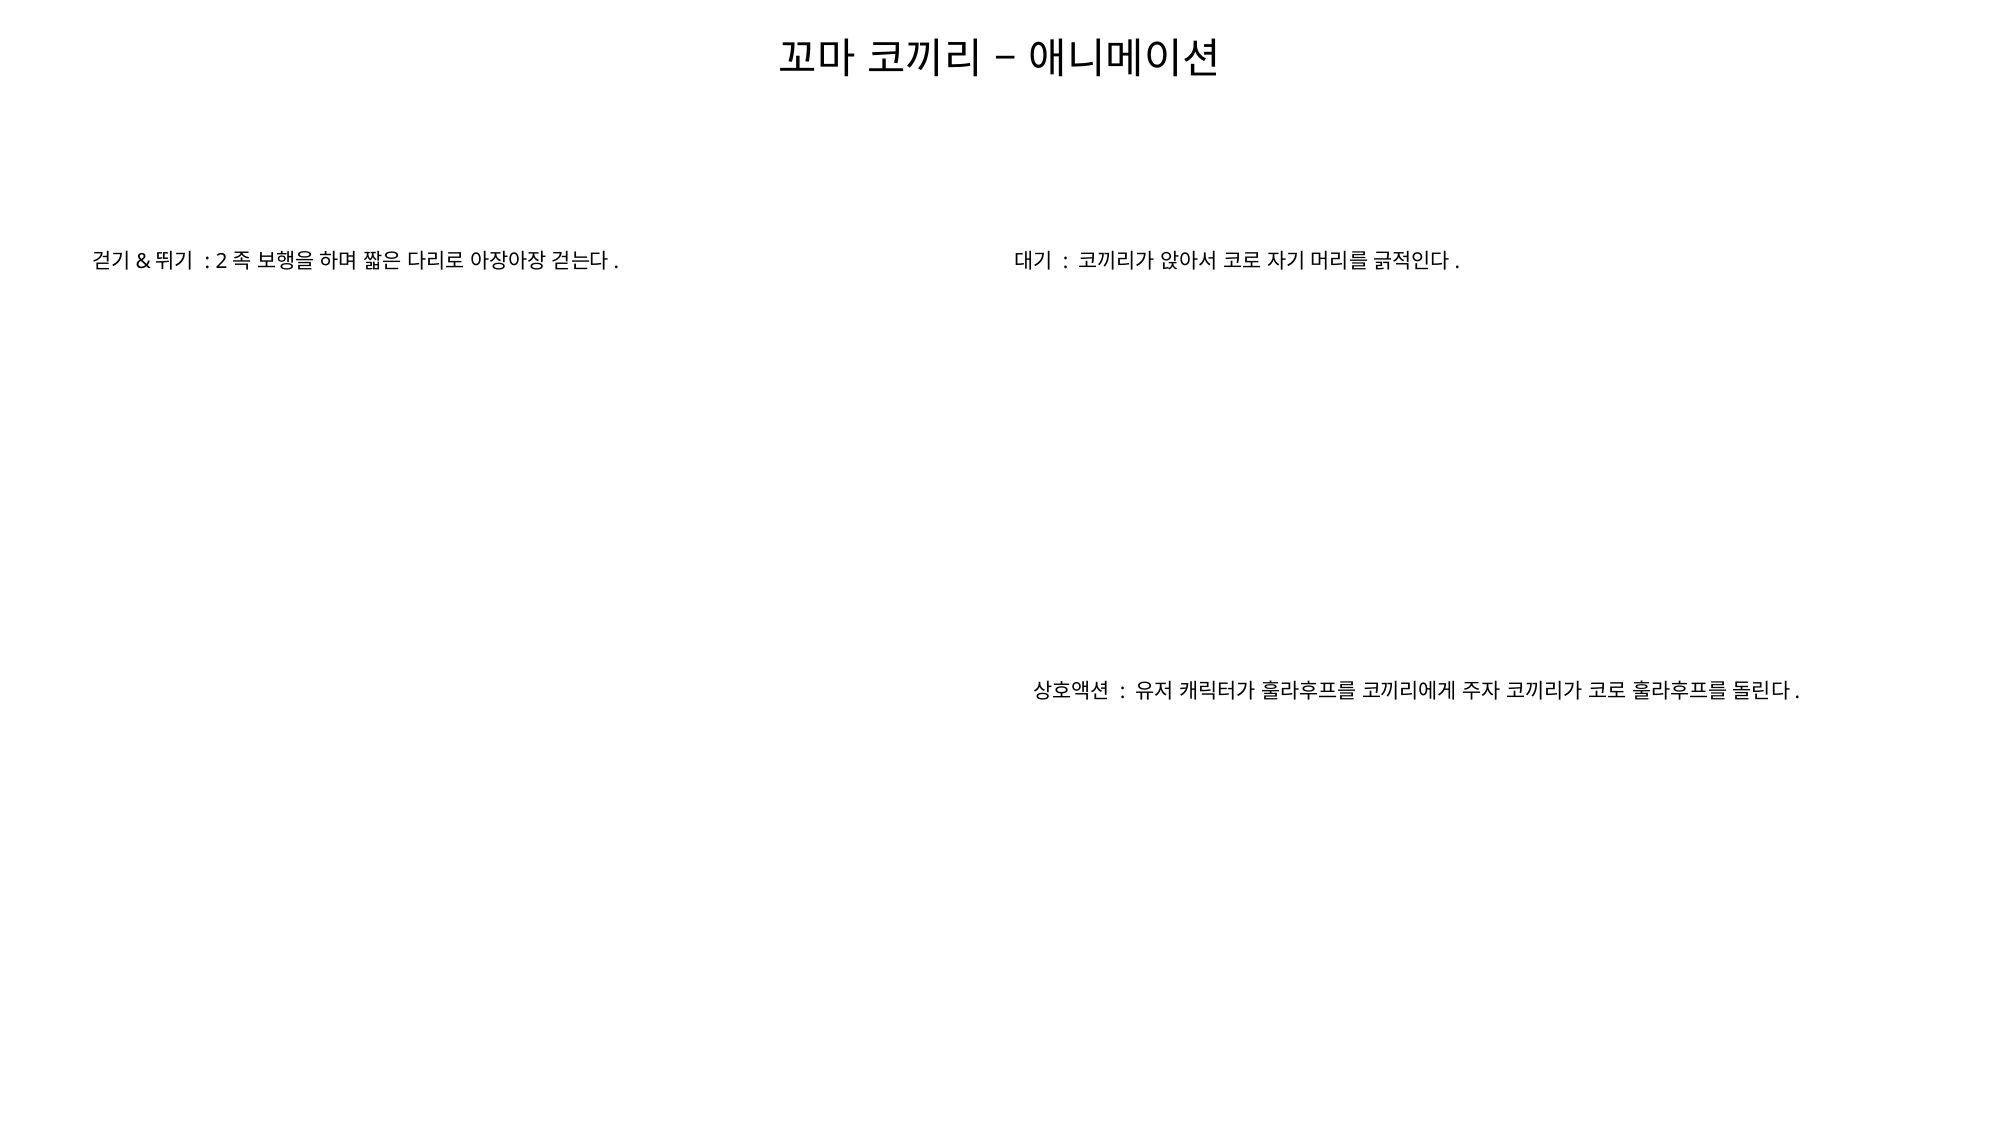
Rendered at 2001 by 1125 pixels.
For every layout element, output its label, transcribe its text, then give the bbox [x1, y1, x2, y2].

text_box 꼬마 코끼리 – 애니메이션 [0, 0, 2000, 121]
text_box 대기 : 코끼리가 앉아서 코로 자기 머리를 긁적인다. [999, 240, 1476, 280]
text_box 걷기&뛰기 : 2족 보행을 하며 짧은 다리로 아장아장 걷는다. [77, 240, 635, 280]
text_box 상호액션 : 유저 캐릭터가 훌라후프를 코끼리에게 주자 코끼리가 코로 훌라후프를 돌린다. [1018, 669, 1816, 710]
